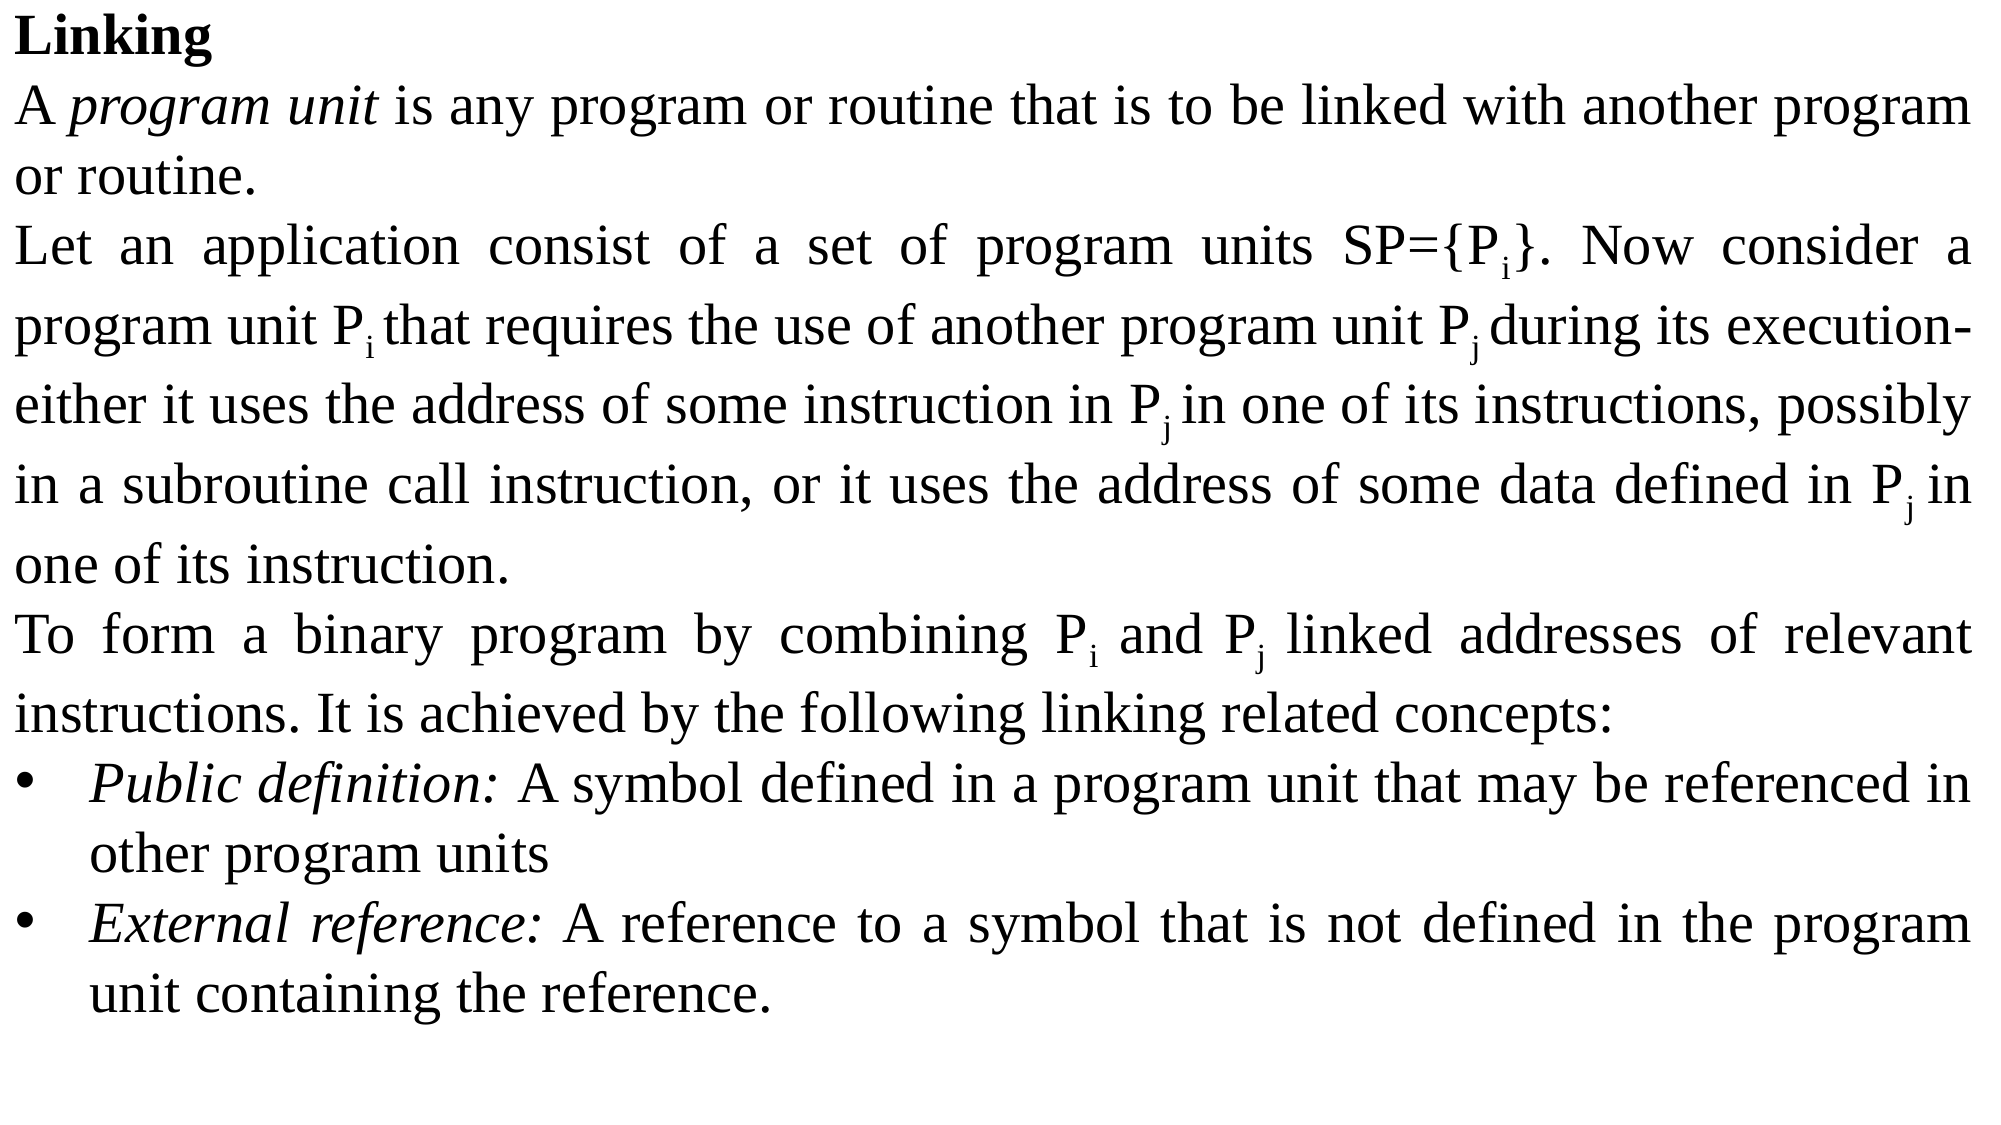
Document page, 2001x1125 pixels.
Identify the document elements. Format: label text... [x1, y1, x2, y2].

text_box Linking A program unit is any program or routine that is to be linked with another program or routine. Let an application consist of a set of program units SP={Pi}. Now consider a program unit Pi that requires the use of another program unit Pj during its execution- either it uses the address of some instruction in Pj in one of its instructions, possibly in a subroutine call instruction, or it uses the address of some data defined in Pj in one of its instruction. To form a binary program by combining Pi and Pj linked addresses of relevant instructions. It is achieved by the following linking related concepts: Public definition: A symbol defined in a program unit that may be referenced in other program units External reference: A reference to a symbol that is not defined in the program unit containing the reference. [0, 0, 1988, 1032]
